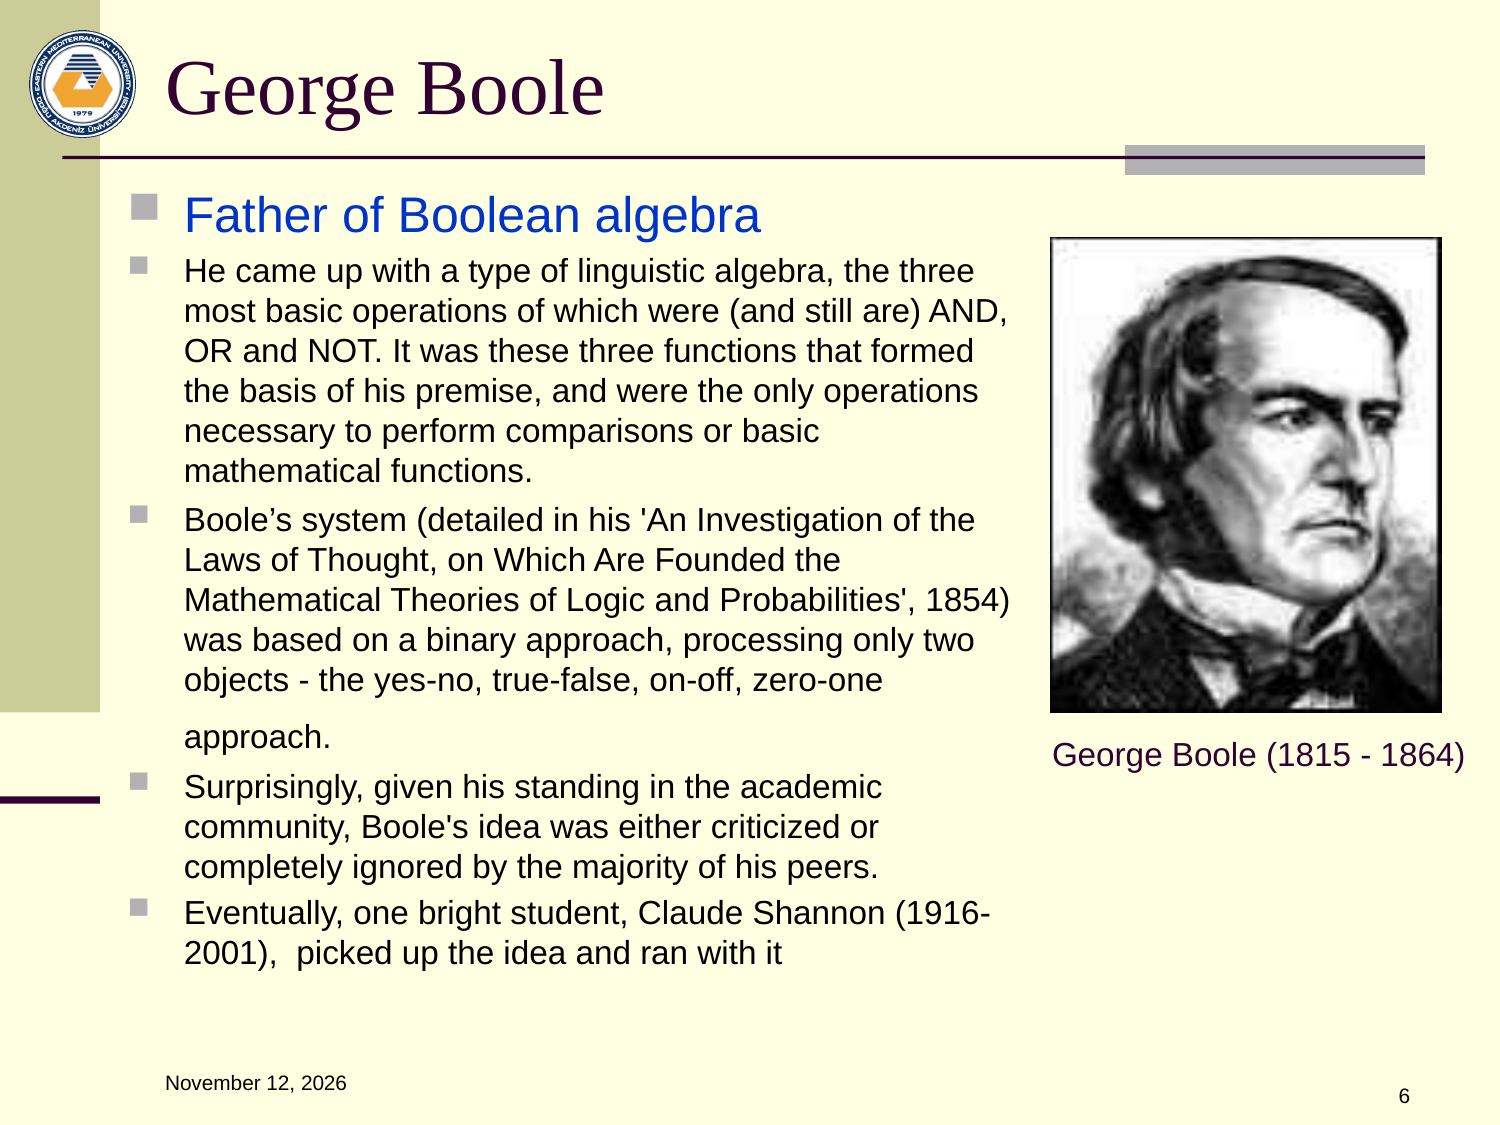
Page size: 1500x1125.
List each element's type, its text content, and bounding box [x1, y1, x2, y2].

picture [1049, 237, 1443, 713]
title George Boole [149, 24, 1426, 143]
text_box George Boole (1815 - 1864) [1037, 725, 1488, 780]
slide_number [149, 1062, 476, 1101]
list Father of Boolean algebra He came up with a type of linguistic algebra, the three most basic operations of which were (and still are) AND, OR and NOT. It was these three functions that formed the basis of his premise, and were the only operations necessary to perform comparisons or basic mathematical functions. Boole’s system (detailed in his 'An Investigation of the Laws of Thought, on Which Are Founded the Mathematical Theories of Logic and Probabilities', 1854) was based on a binary approach, processing only two objects - the yes-no, true-false, on-off, zero-one approach. Surprisingly, given his standing in the academic community, Boole's idea was either criticized or completely ignored by the majority of his peers. Eventually, one bright student, Claude Shannon (1916-2001), picked up the idea and ran with it [112, 174, 1028, 1026]
slide_number 6 [1112, 1074, 1426, 1101]
picture [29, 30, 136, 138]
